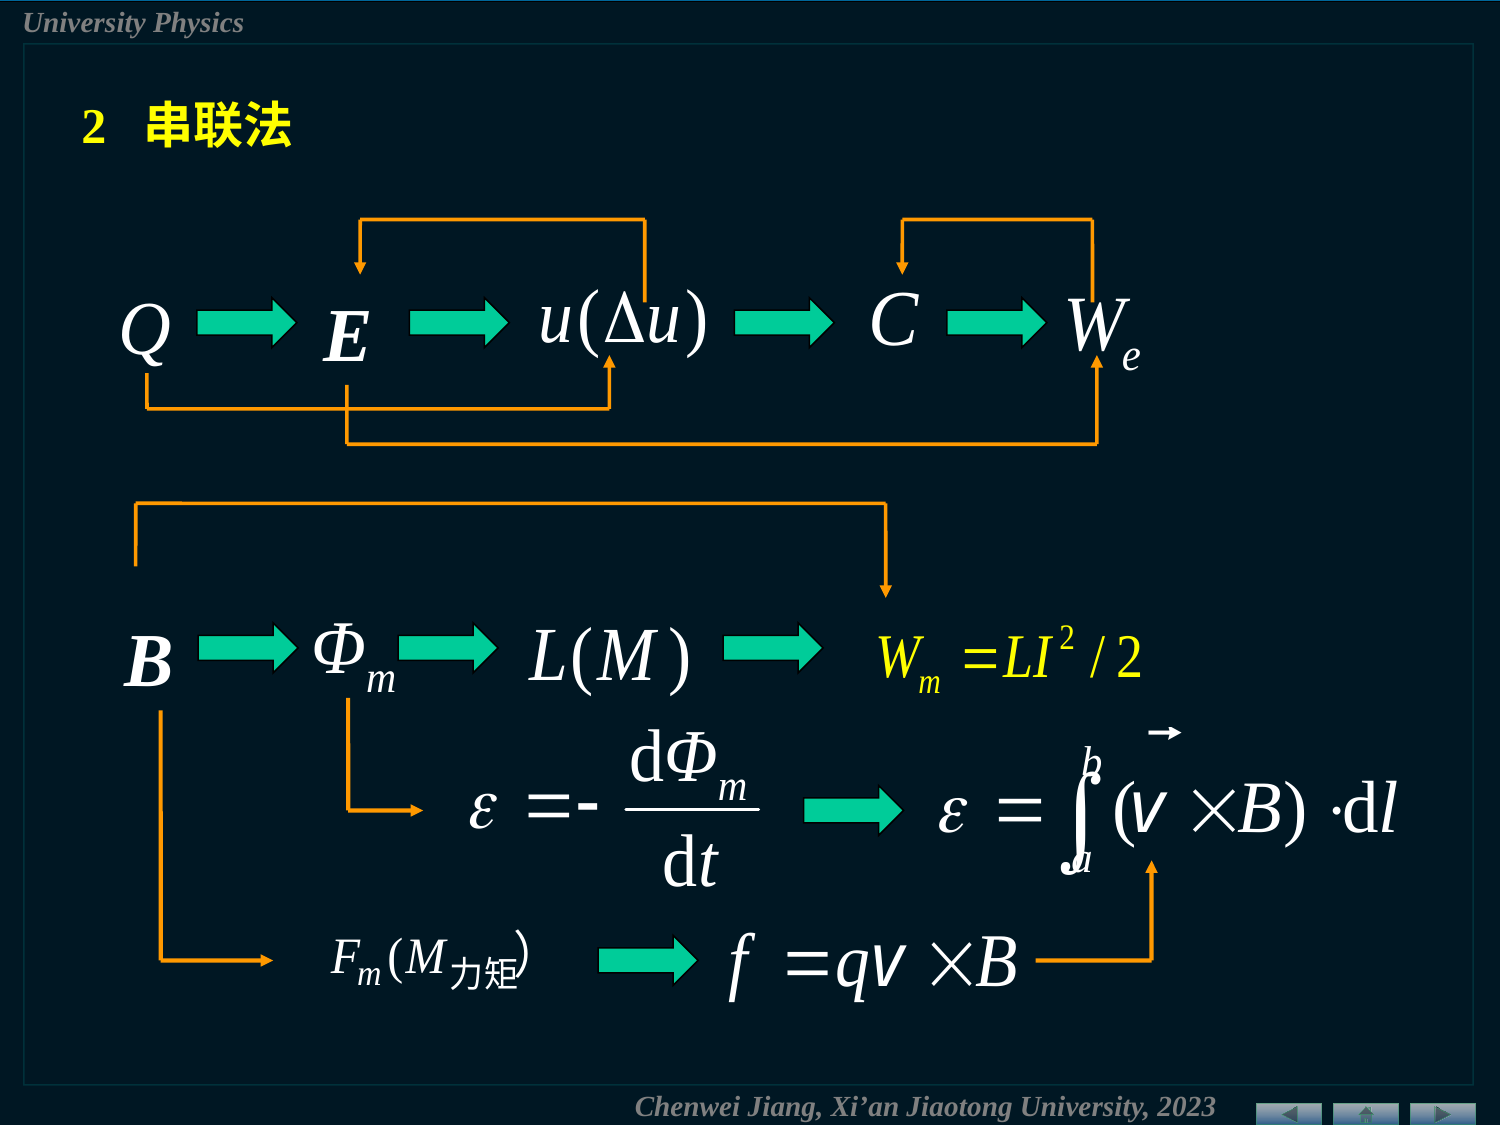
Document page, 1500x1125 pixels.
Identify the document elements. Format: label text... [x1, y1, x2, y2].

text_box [530, 272, 717, 370]
text_box [723, 622, 824, 673]
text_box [135, 503, 886, 599]
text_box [1059, 272, 1153, 386]
text_box [198, 622, 299, 673]
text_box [925, 727, 1424, 884]
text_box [902, 219, 1093, 303]
text_box [598, 935, 699, 986]
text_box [309, 272, 385, 353]
text_box 2 串联法 [66, 85, 309, 161]
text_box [871, 609, 1152, 709]
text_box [859, 272, 929, 353]
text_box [516, 610, 702, 708]
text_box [346, 354, 1098, 445]
text_box [946, 310, 1047, 348]
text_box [704, 897, 1031, 1014]
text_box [347, 697, 424, 811]
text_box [1043, 852, 1144, 969]
text_box [407, 622, 499, 673]
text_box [110, 597, 187, 695]
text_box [160, 710, 274, 961]
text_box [359, 219, 645, 303]
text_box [304, 606, 404, 708]
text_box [109, 284, 180, 383]
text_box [146, 354, 345, 409]
text_box [196, 297, 297, 348]
text_box [409, 310, 510, 348]
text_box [325, 923, 538, 996]
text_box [456, 710, 771, 899]
text_box [803, 785, 904, 836]
text_box [734, 297, 835, 348]
